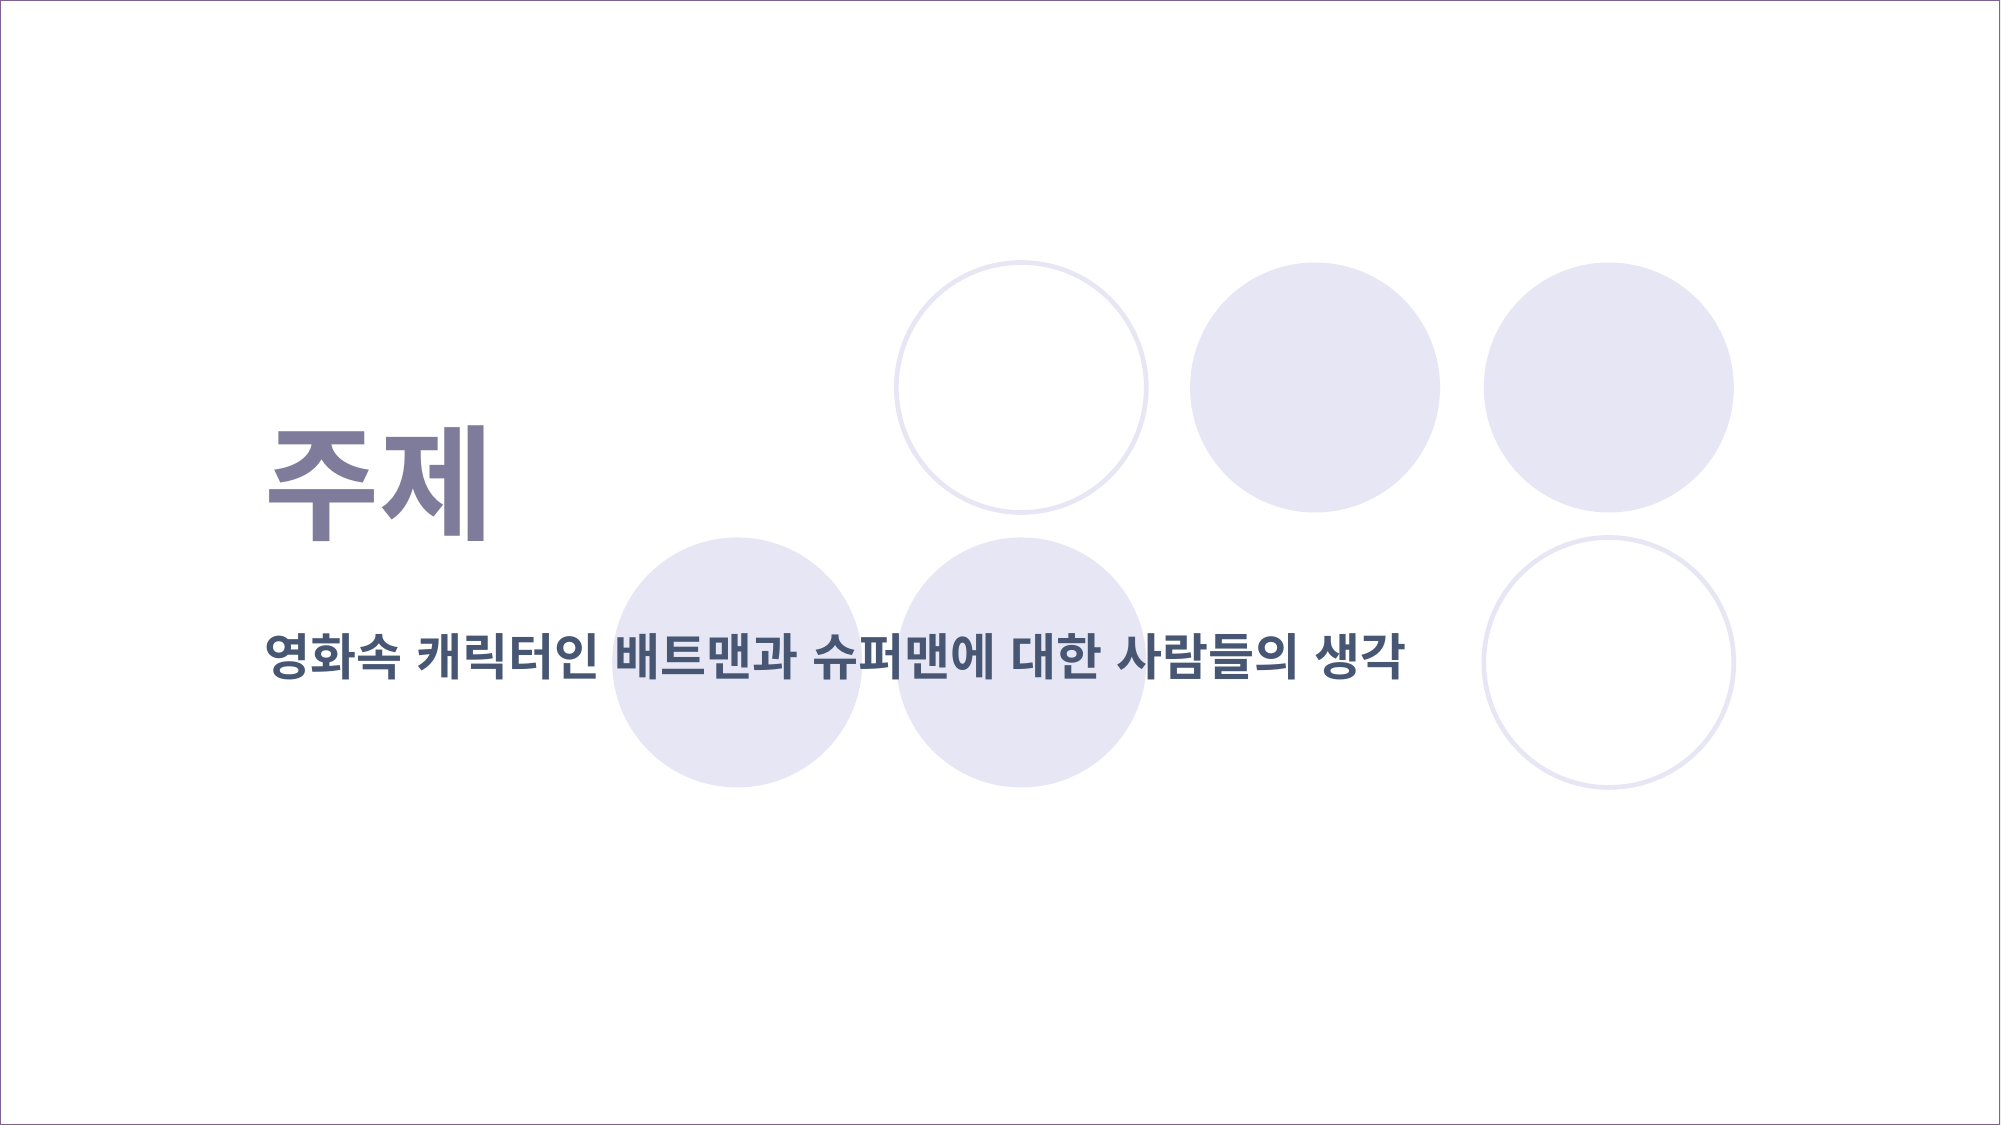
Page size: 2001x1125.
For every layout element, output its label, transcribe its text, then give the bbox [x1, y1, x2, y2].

title 주제 [249, 380, 1750, 563]
subtitle 영화속 캐릭터인 배트맨과 슈퍼맨에 대한 사람들의 생각 [249, 624, 1750, 897]
